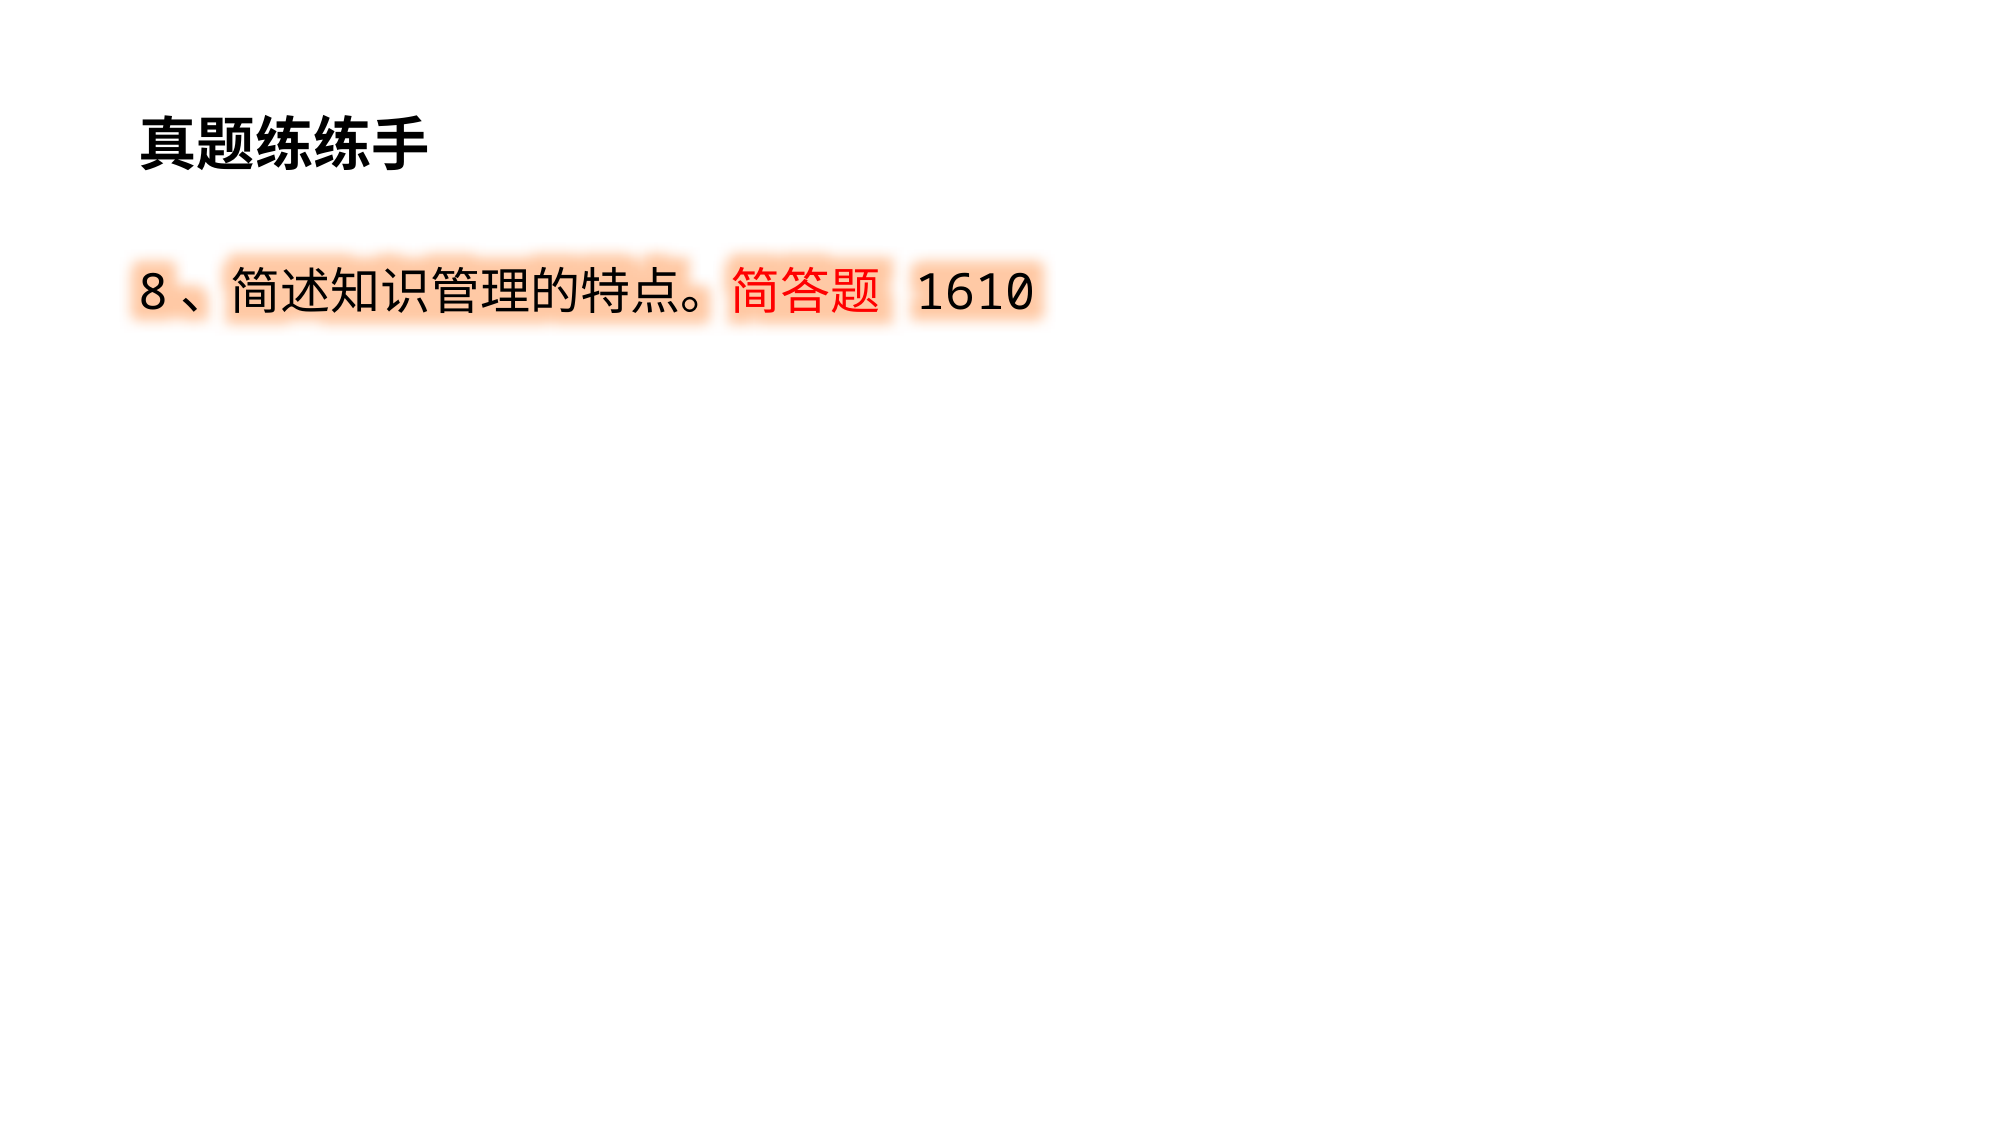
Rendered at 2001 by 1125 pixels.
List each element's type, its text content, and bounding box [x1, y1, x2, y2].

text_box 8、简述知识管理的特点。简答题 1610 [120, 219, 1839, 1047]
text_box 真题练练手 [120, 97, 1568, 187]
text_box 积累是知识管理的基础。 [117, 216, 1843, 1051]
